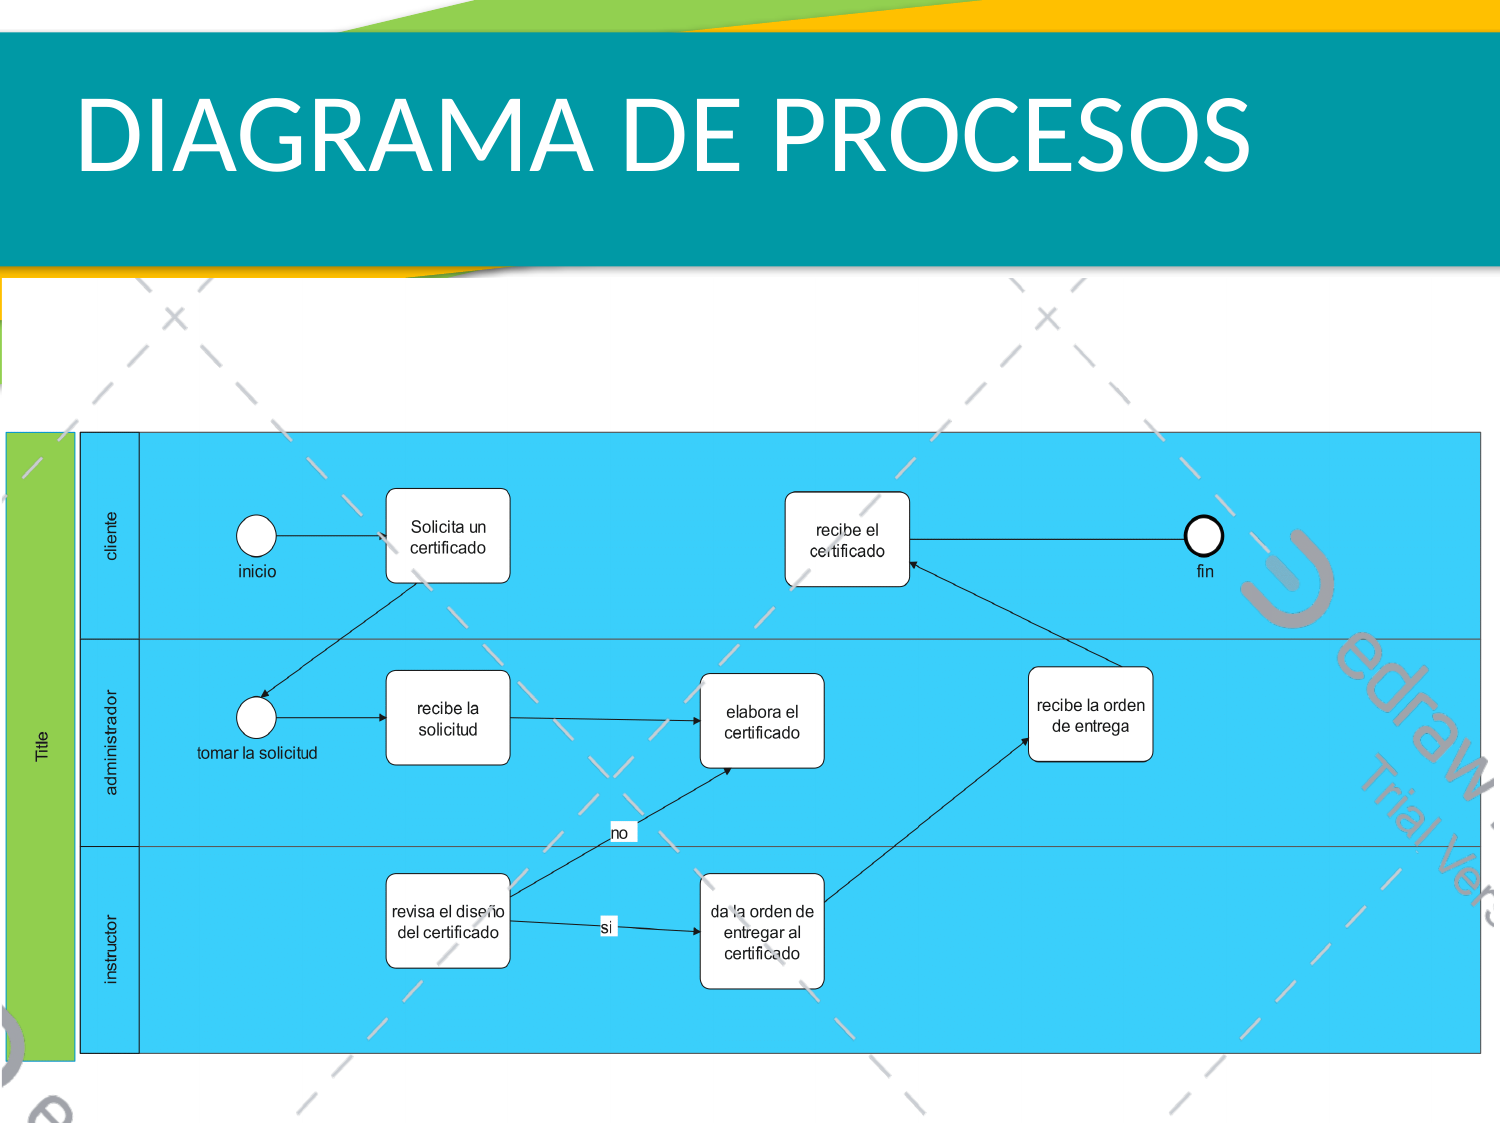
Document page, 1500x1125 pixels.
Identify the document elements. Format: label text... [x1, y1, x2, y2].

picture [1, 277, 1495, 1124]
text_box DIAGRAMA DE PROCESOS [59, 53, 1500, 199]
